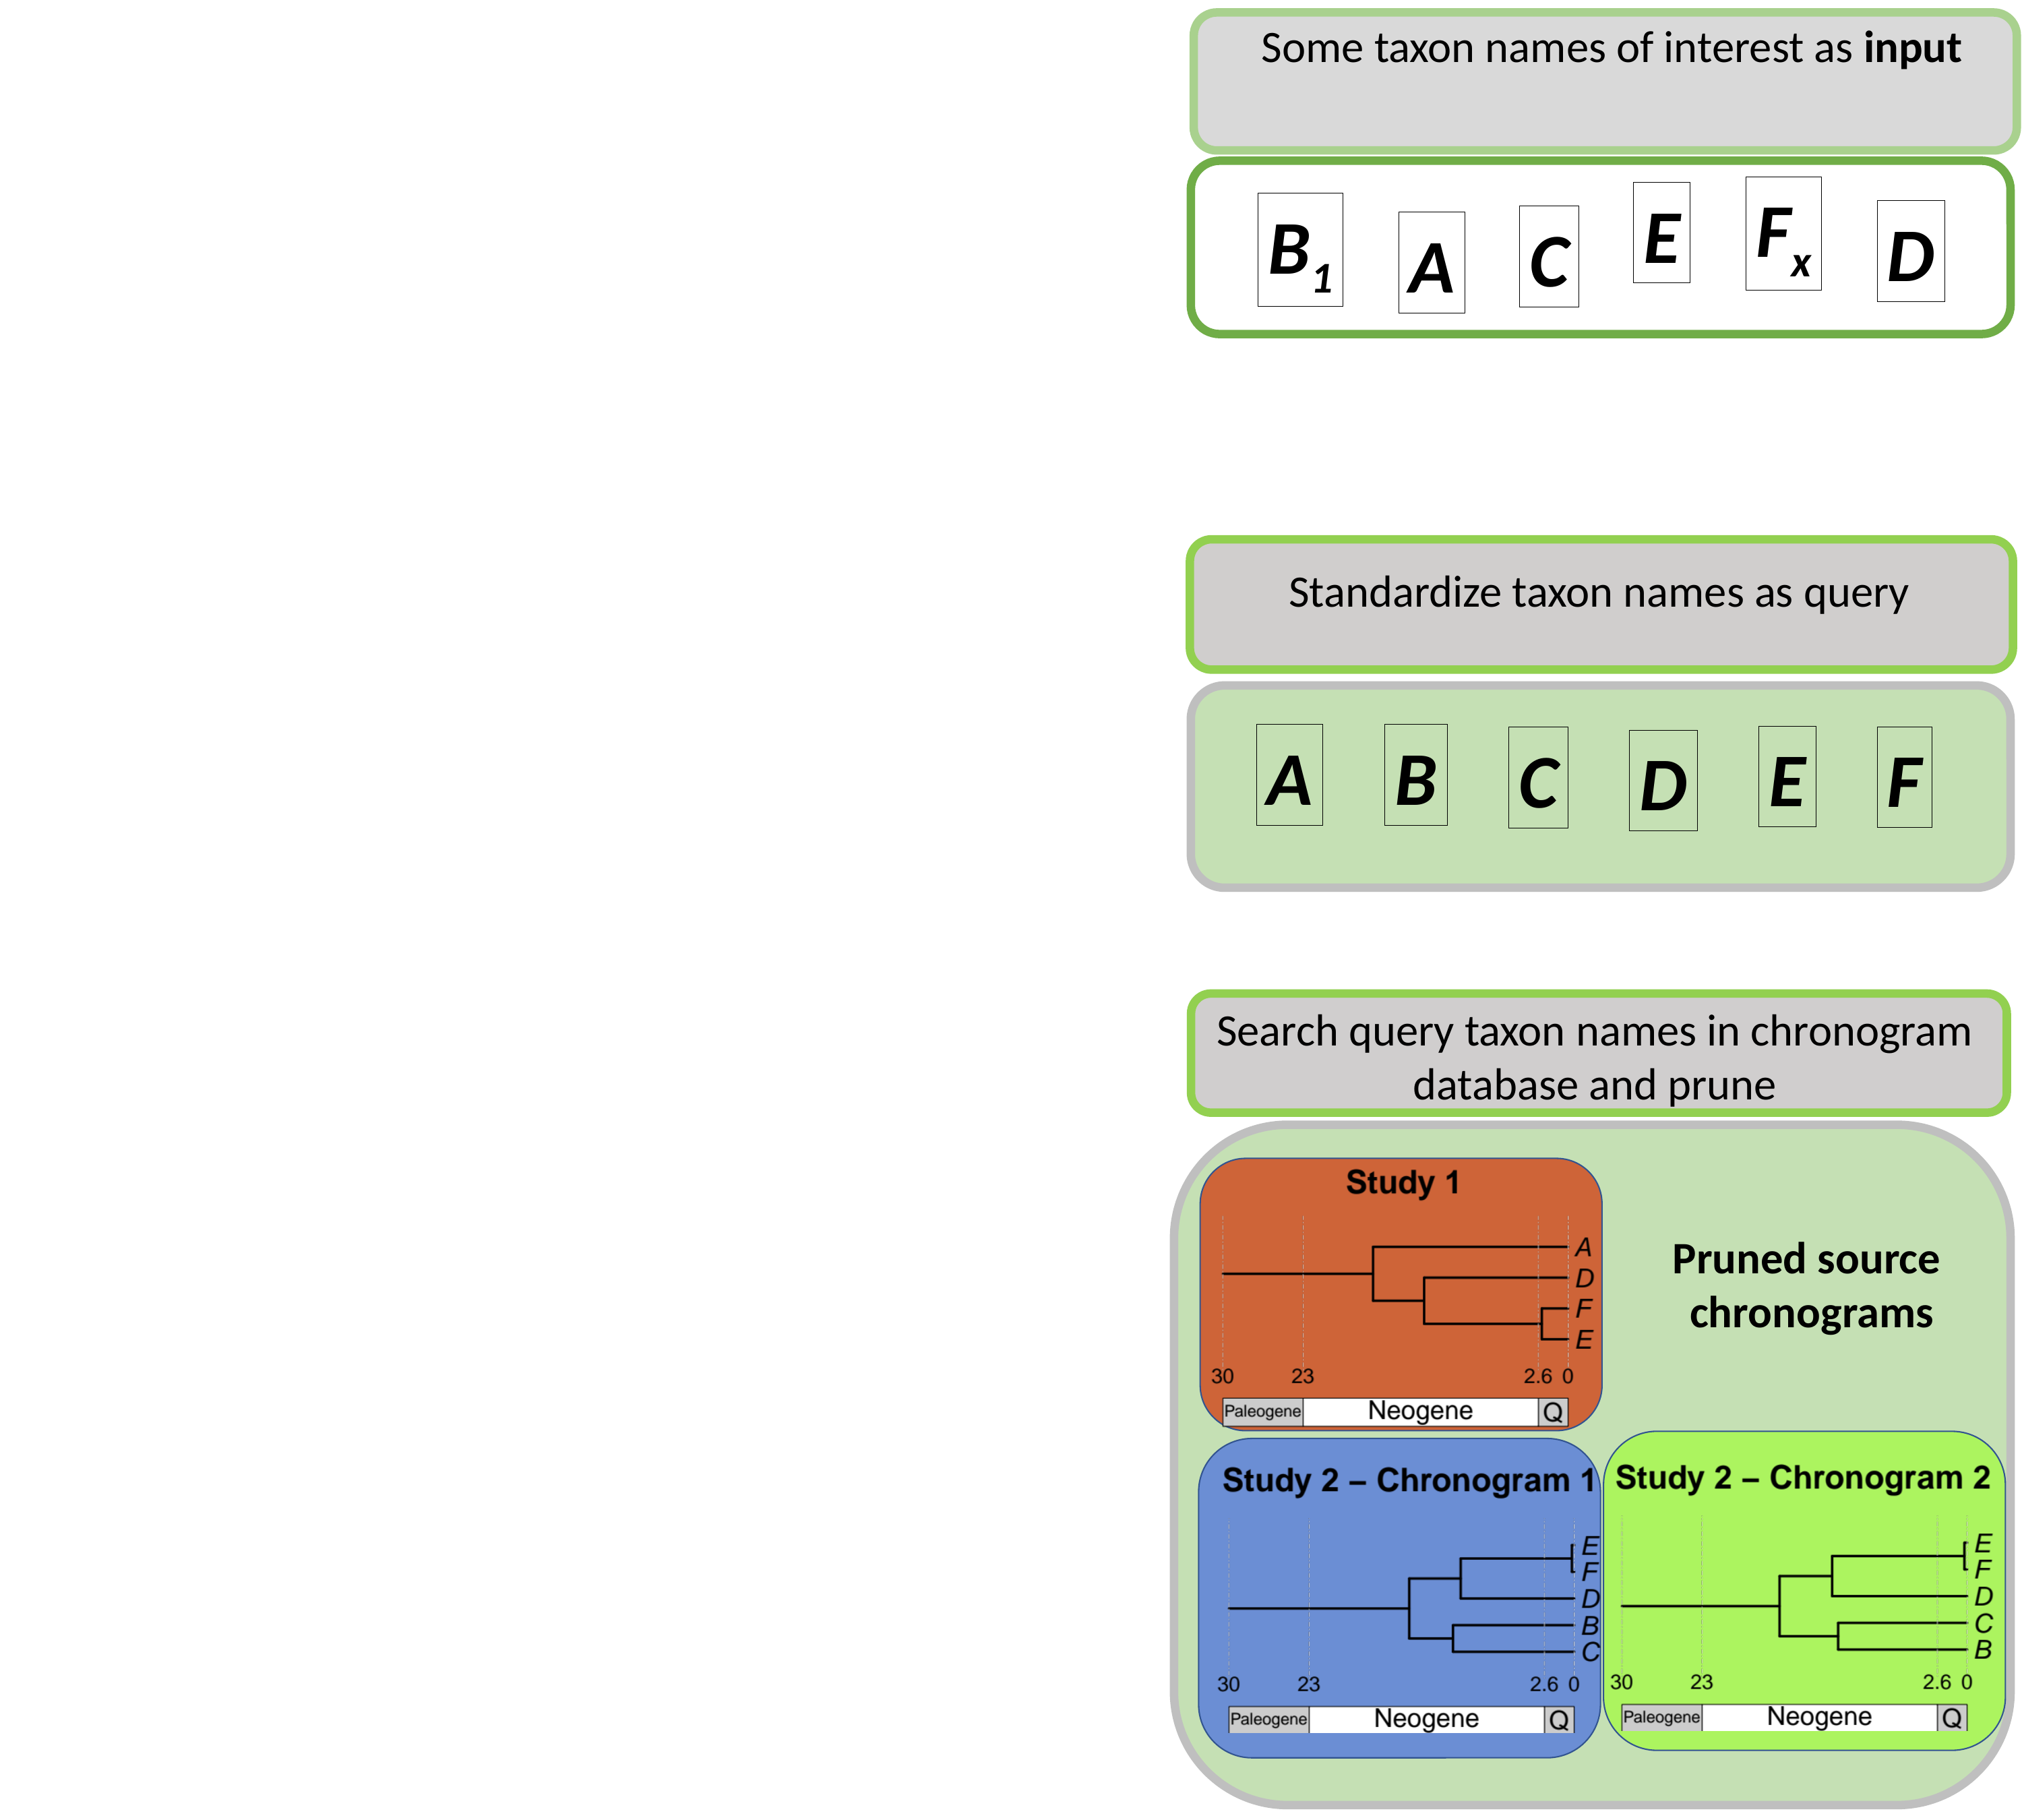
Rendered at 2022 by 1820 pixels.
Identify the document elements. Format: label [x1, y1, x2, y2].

text_box [1181, 539, 2018, 670]
text_box [1187, 993, 2007, 1116]
text_box [1194, 12, 2022, 151]
text_box [1190, 160, 2011, 334]
text_box [1190, 685, 2011, 888]
text_box [1173, 1124, 2011, 1805]
